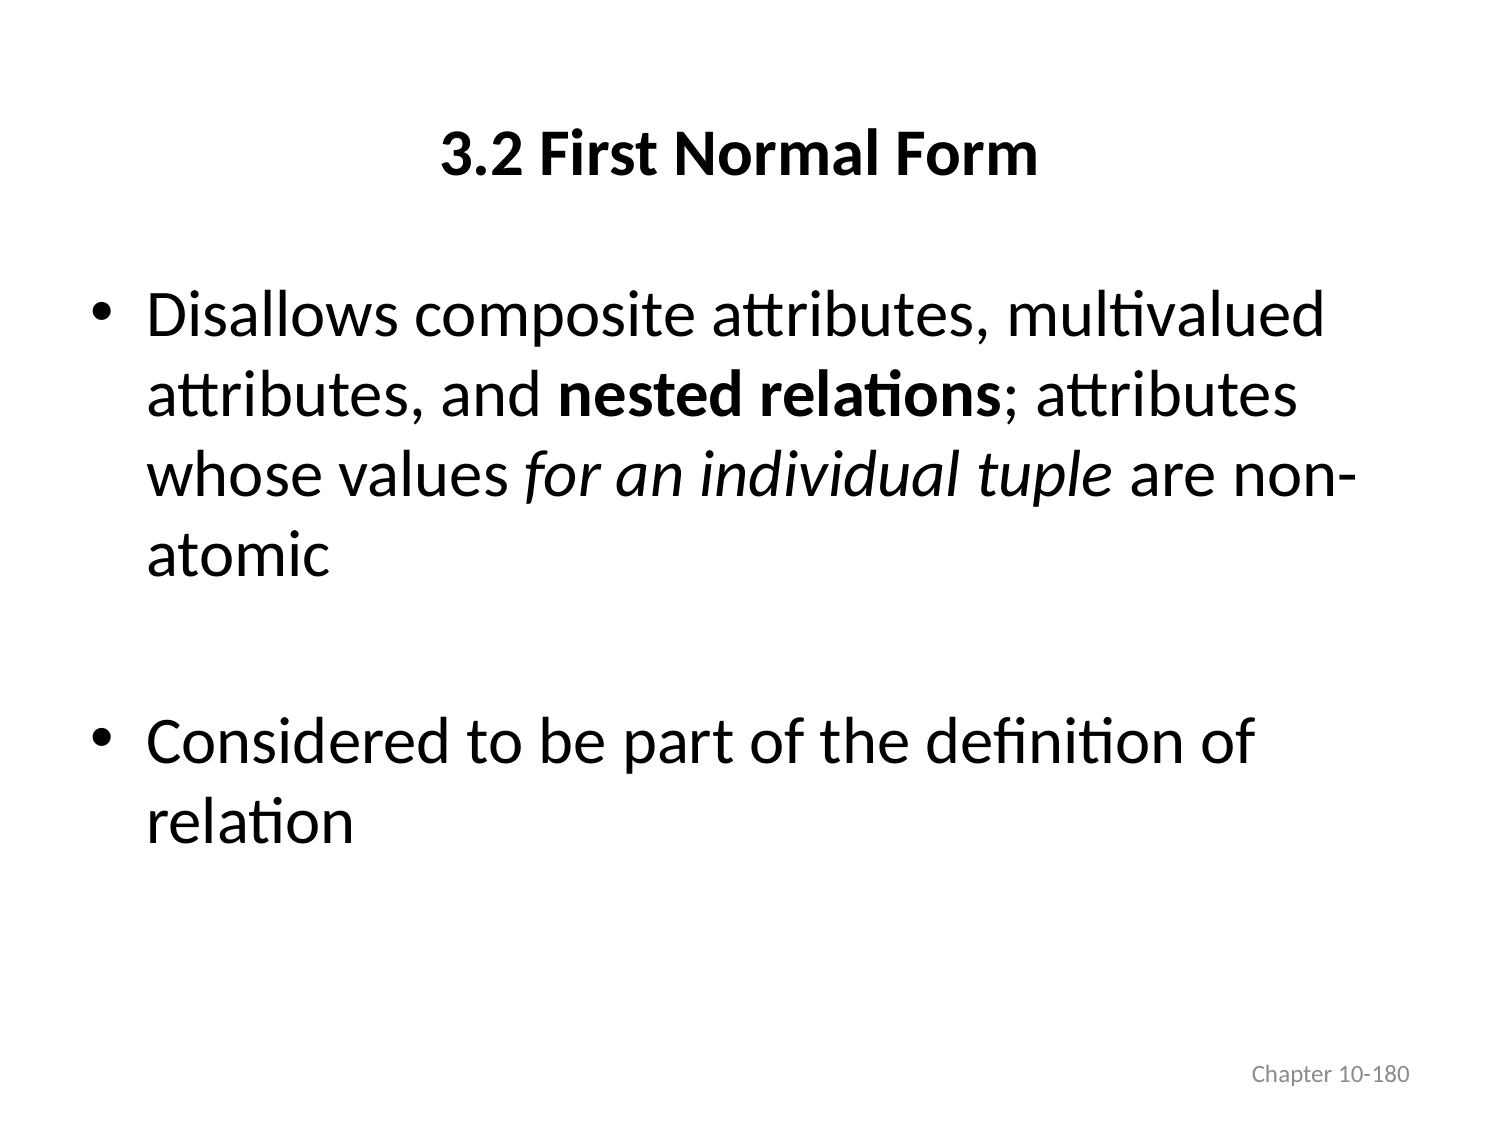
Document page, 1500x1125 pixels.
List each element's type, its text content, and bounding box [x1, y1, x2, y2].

title 3.2 First Normal Form [75, 45, 1425, 233]
list Disallows composite attributes, multivalued attributes, and nested relations; attributes whose values for an individual tuple are non-atomic Considered to be part of the definition of relation [75, 262, 1425, 1005]
slide_number Chapter 10-180 [1074, 1042, 1425, 1103]
